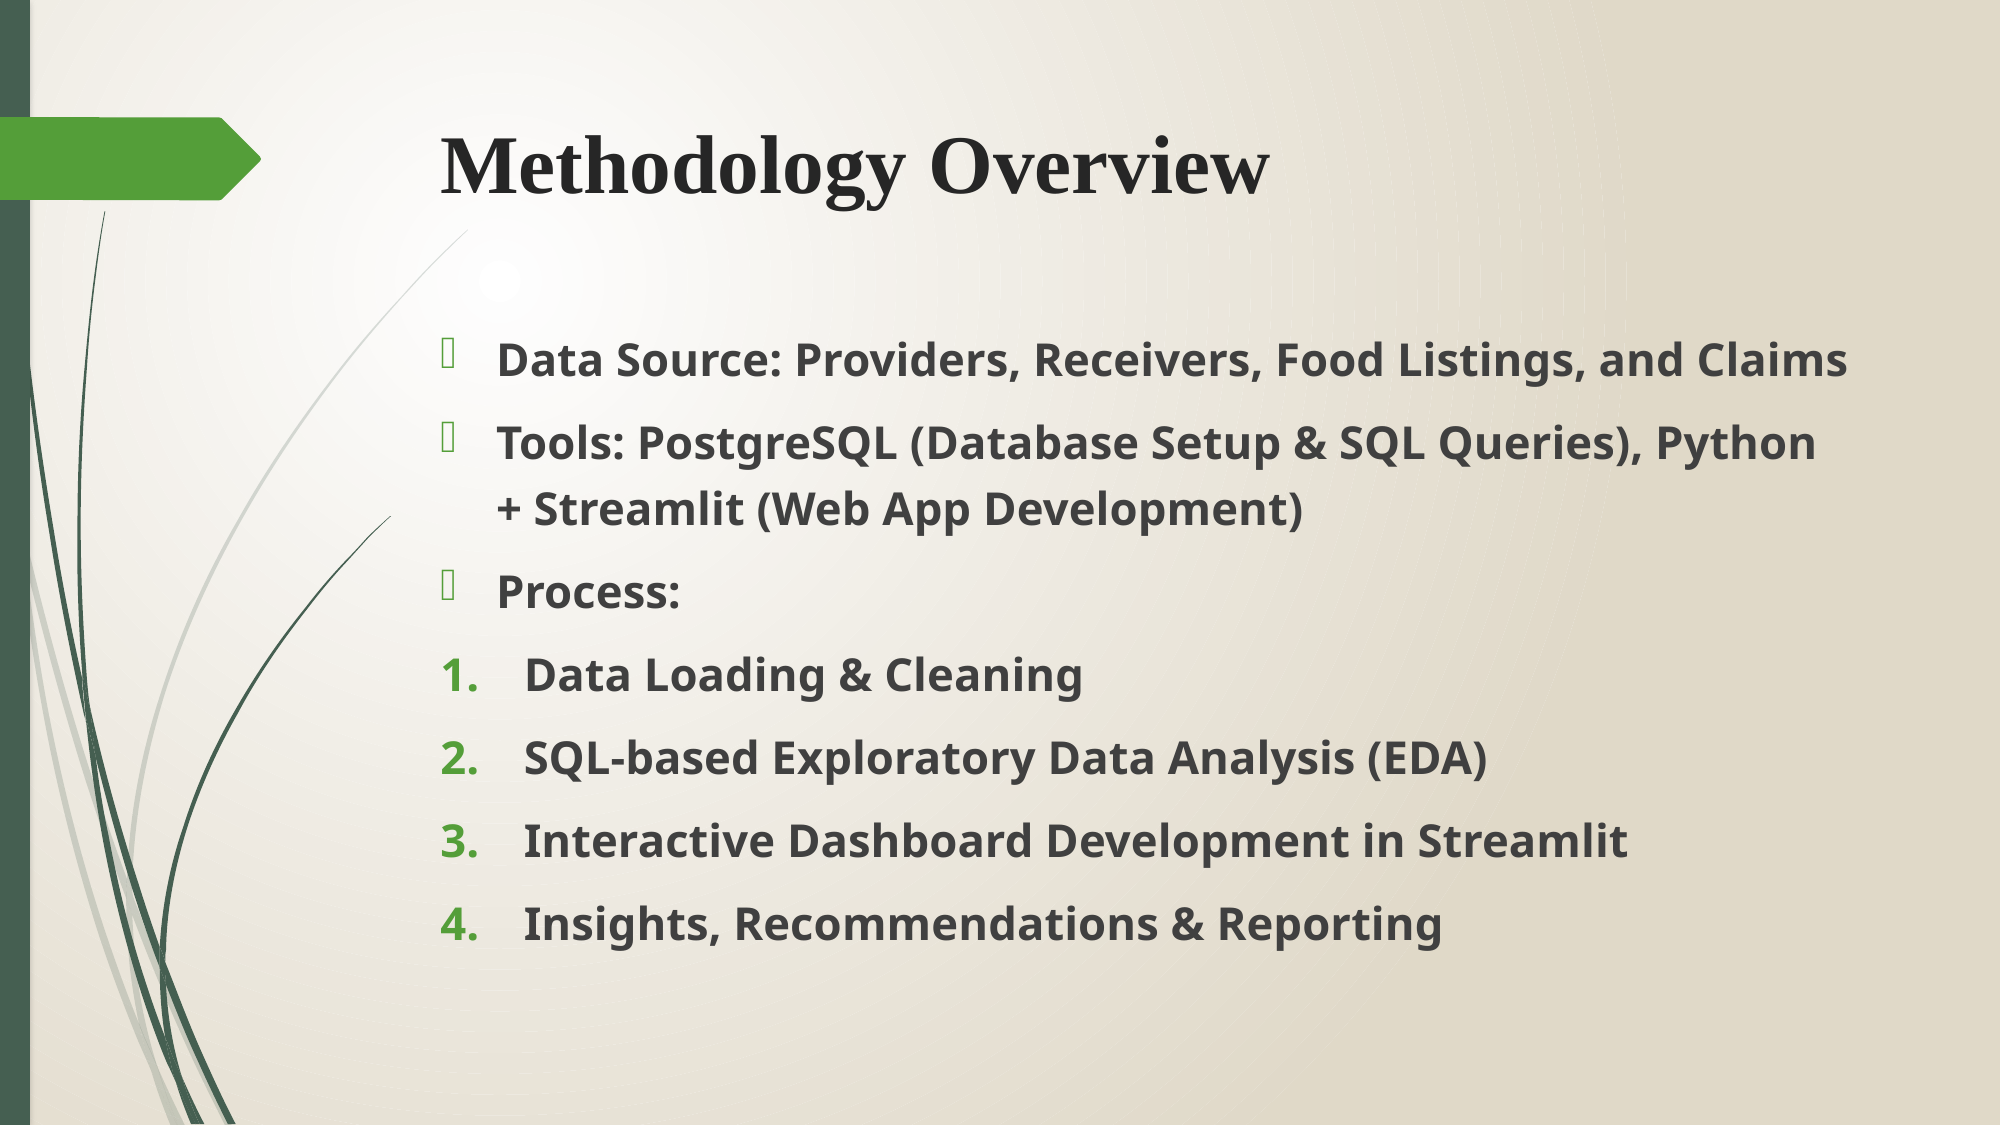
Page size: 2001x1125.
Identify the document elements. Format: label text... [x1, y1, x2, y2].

title Methodology Overview [425, 102, 1888, 313]
list Data Source: Providers, Receivers, Food Listings, and Claims Tools: PostgreSQL (Database Setup & SQL Queries), Python + Streamlit (Web App Development) Process: Data Loading & Cleaning SQL-based Exploratory Data Analysis (EDA) Interactive Dashboard Development in Streamlit Insights, Recommendations & Reporting [425, 312, 1869, 967]
